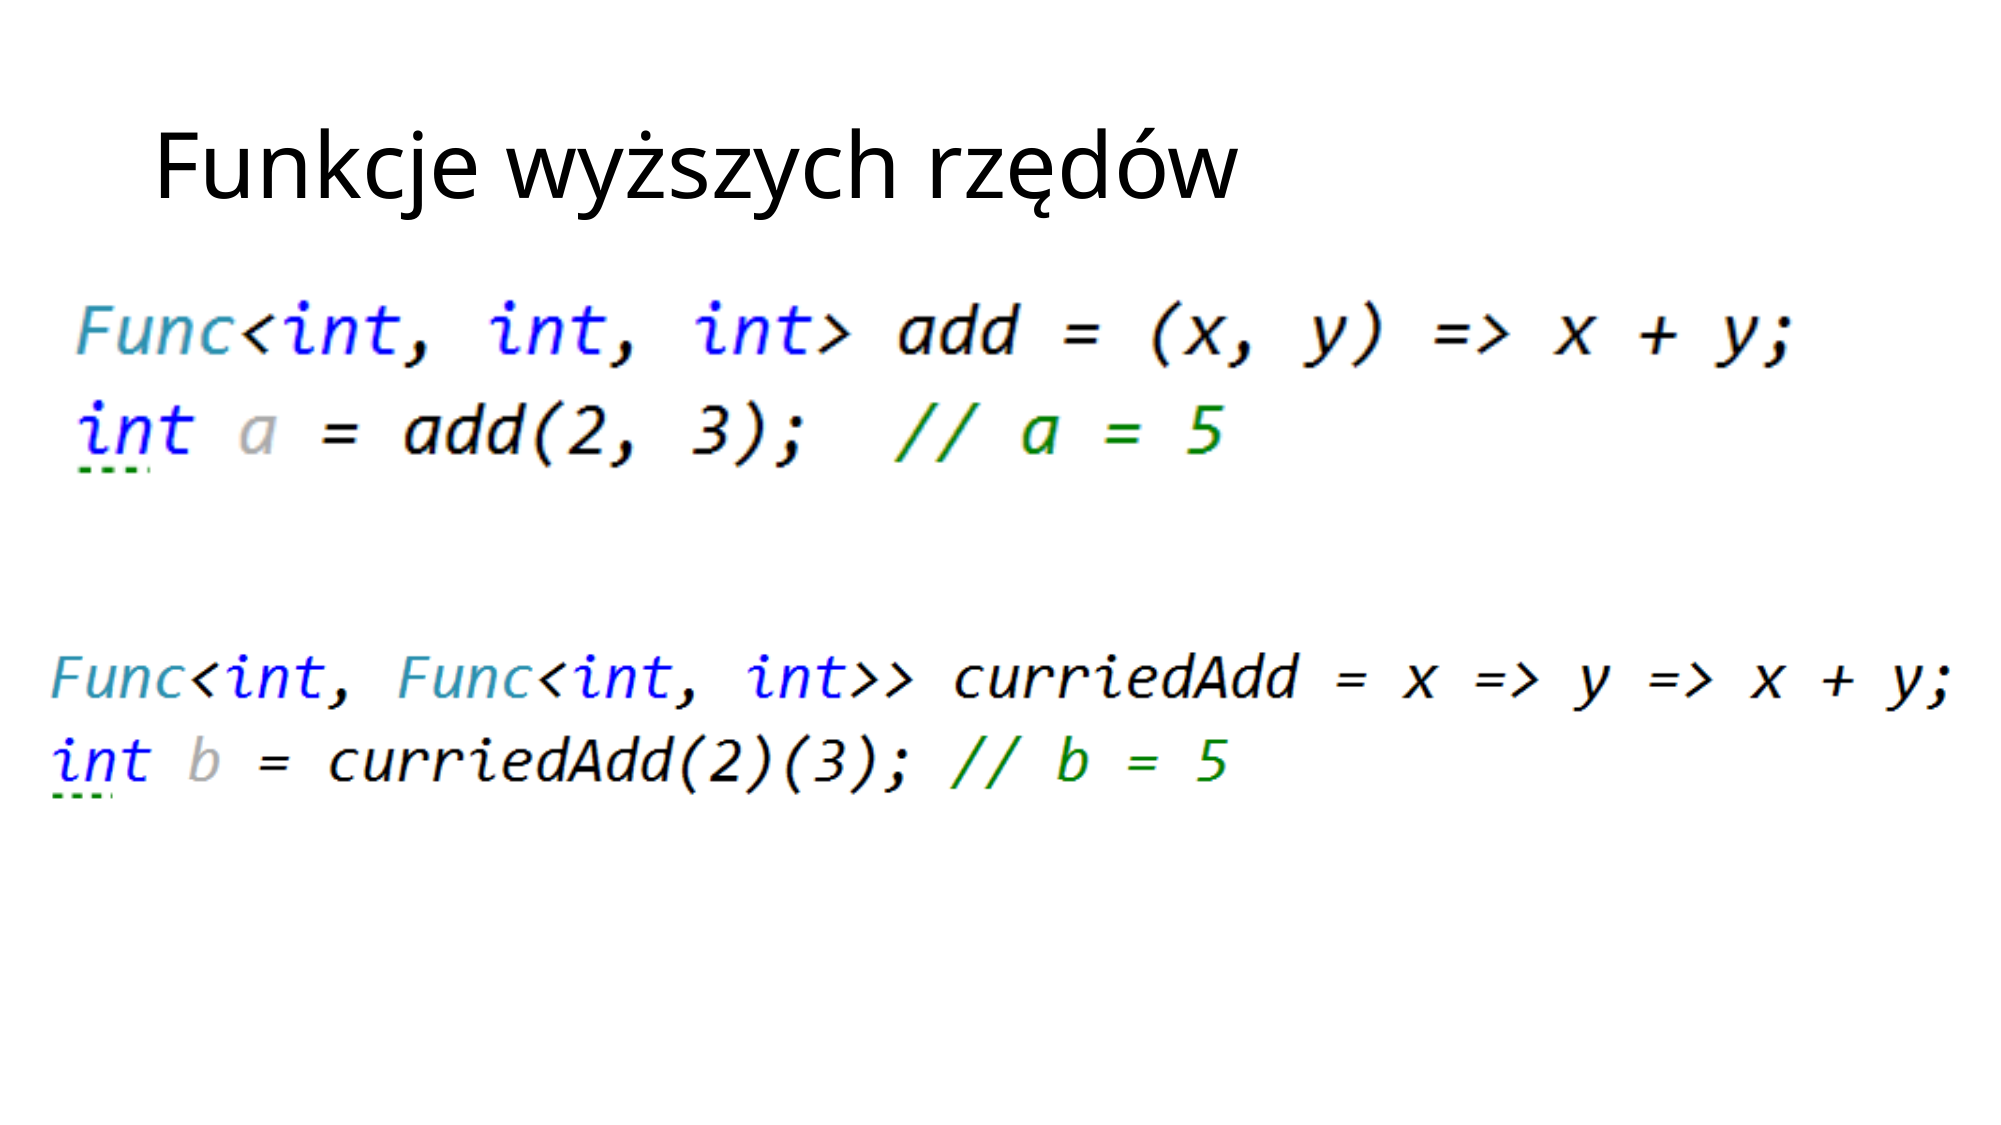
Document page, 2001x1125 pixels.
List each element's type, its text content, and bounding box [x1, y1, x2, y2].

picture [38, 277, 1863, 506]
picture [38, 634, 1975, 812]
title Funkcje wyższych rzędów [137, 59, 1863, 277]
